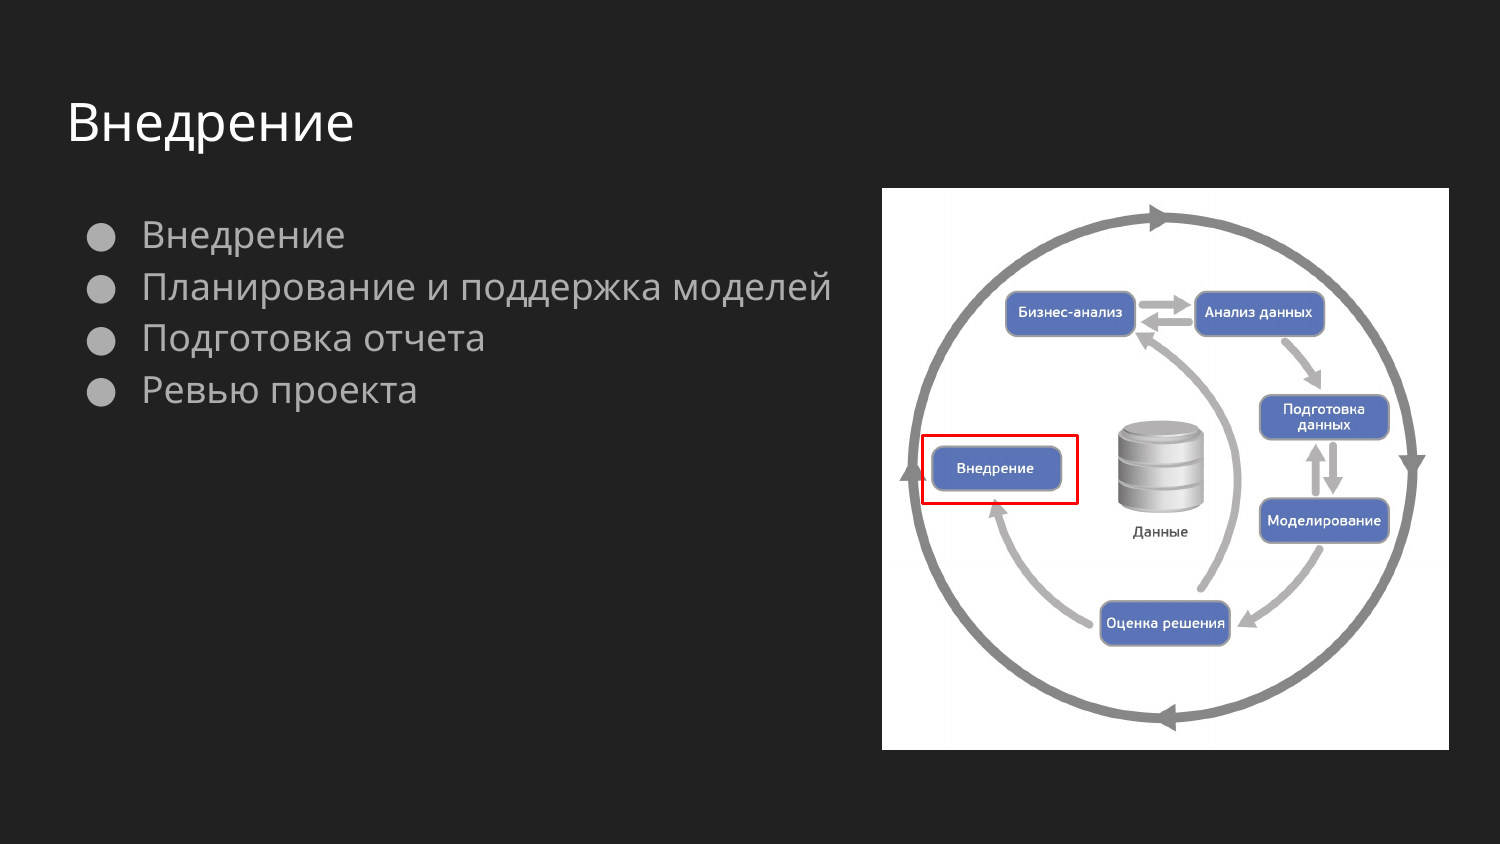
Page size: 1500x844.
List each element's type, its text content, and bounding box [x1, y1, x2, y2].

picture [882, 188, 1450, 750]
list Внедрение Планирование и поддержка моделей Подготовка отчета Ревью проекта [51, 189, 880, 750]
title Внедрение [51, 72, 1449, 167]
